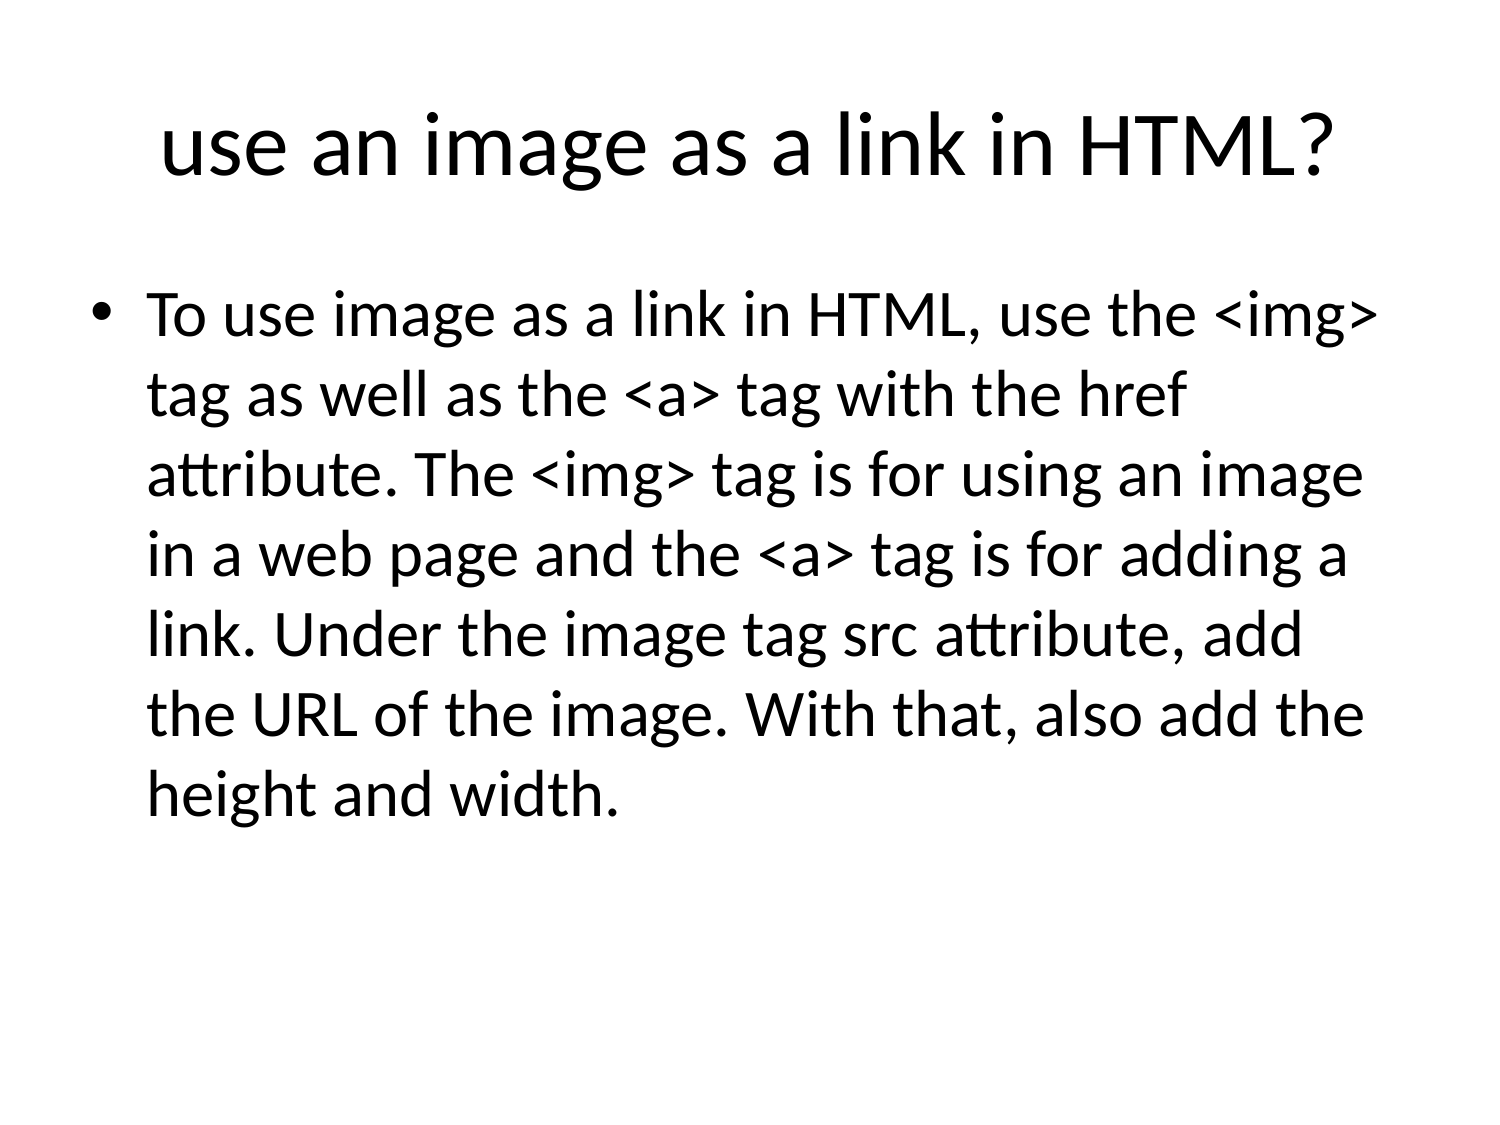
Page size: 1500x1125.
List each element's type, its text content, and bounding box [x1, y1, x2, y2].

list To use image as a link in HTML, use the <img> tag as well as the <a> tag with the href attribute. The <img> tag is for using an image in a web page and the <a> tag is for adding a link. Under the image tag src attribute, add the URL of the image. With that, also add the height and width. [75, 262, 1425, 1005]
title use an image as a link in HTML? [75, 45, 1425, 233]
